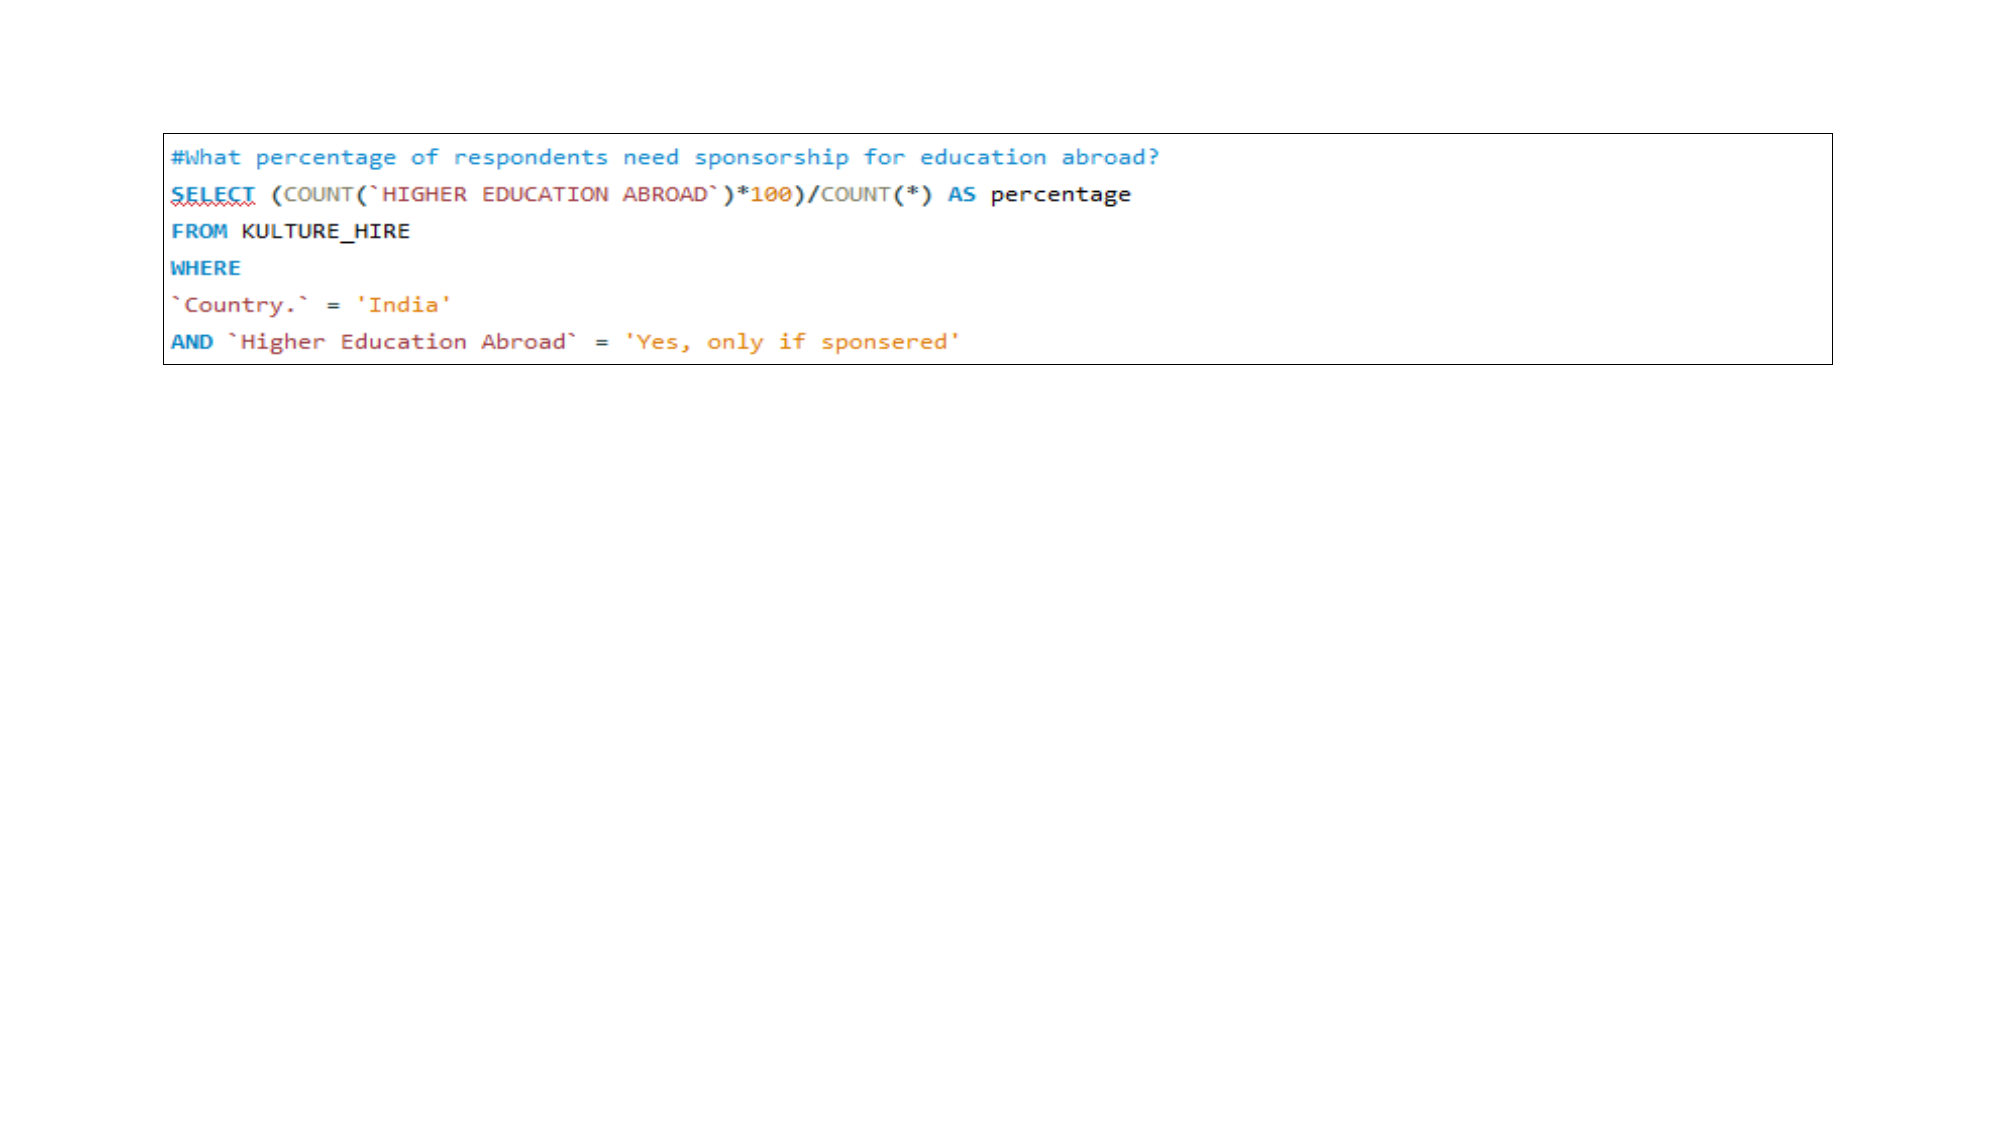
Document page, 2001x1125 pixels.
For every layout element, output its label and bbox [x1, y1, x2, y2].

picture [163, 133, 1833, 365]
